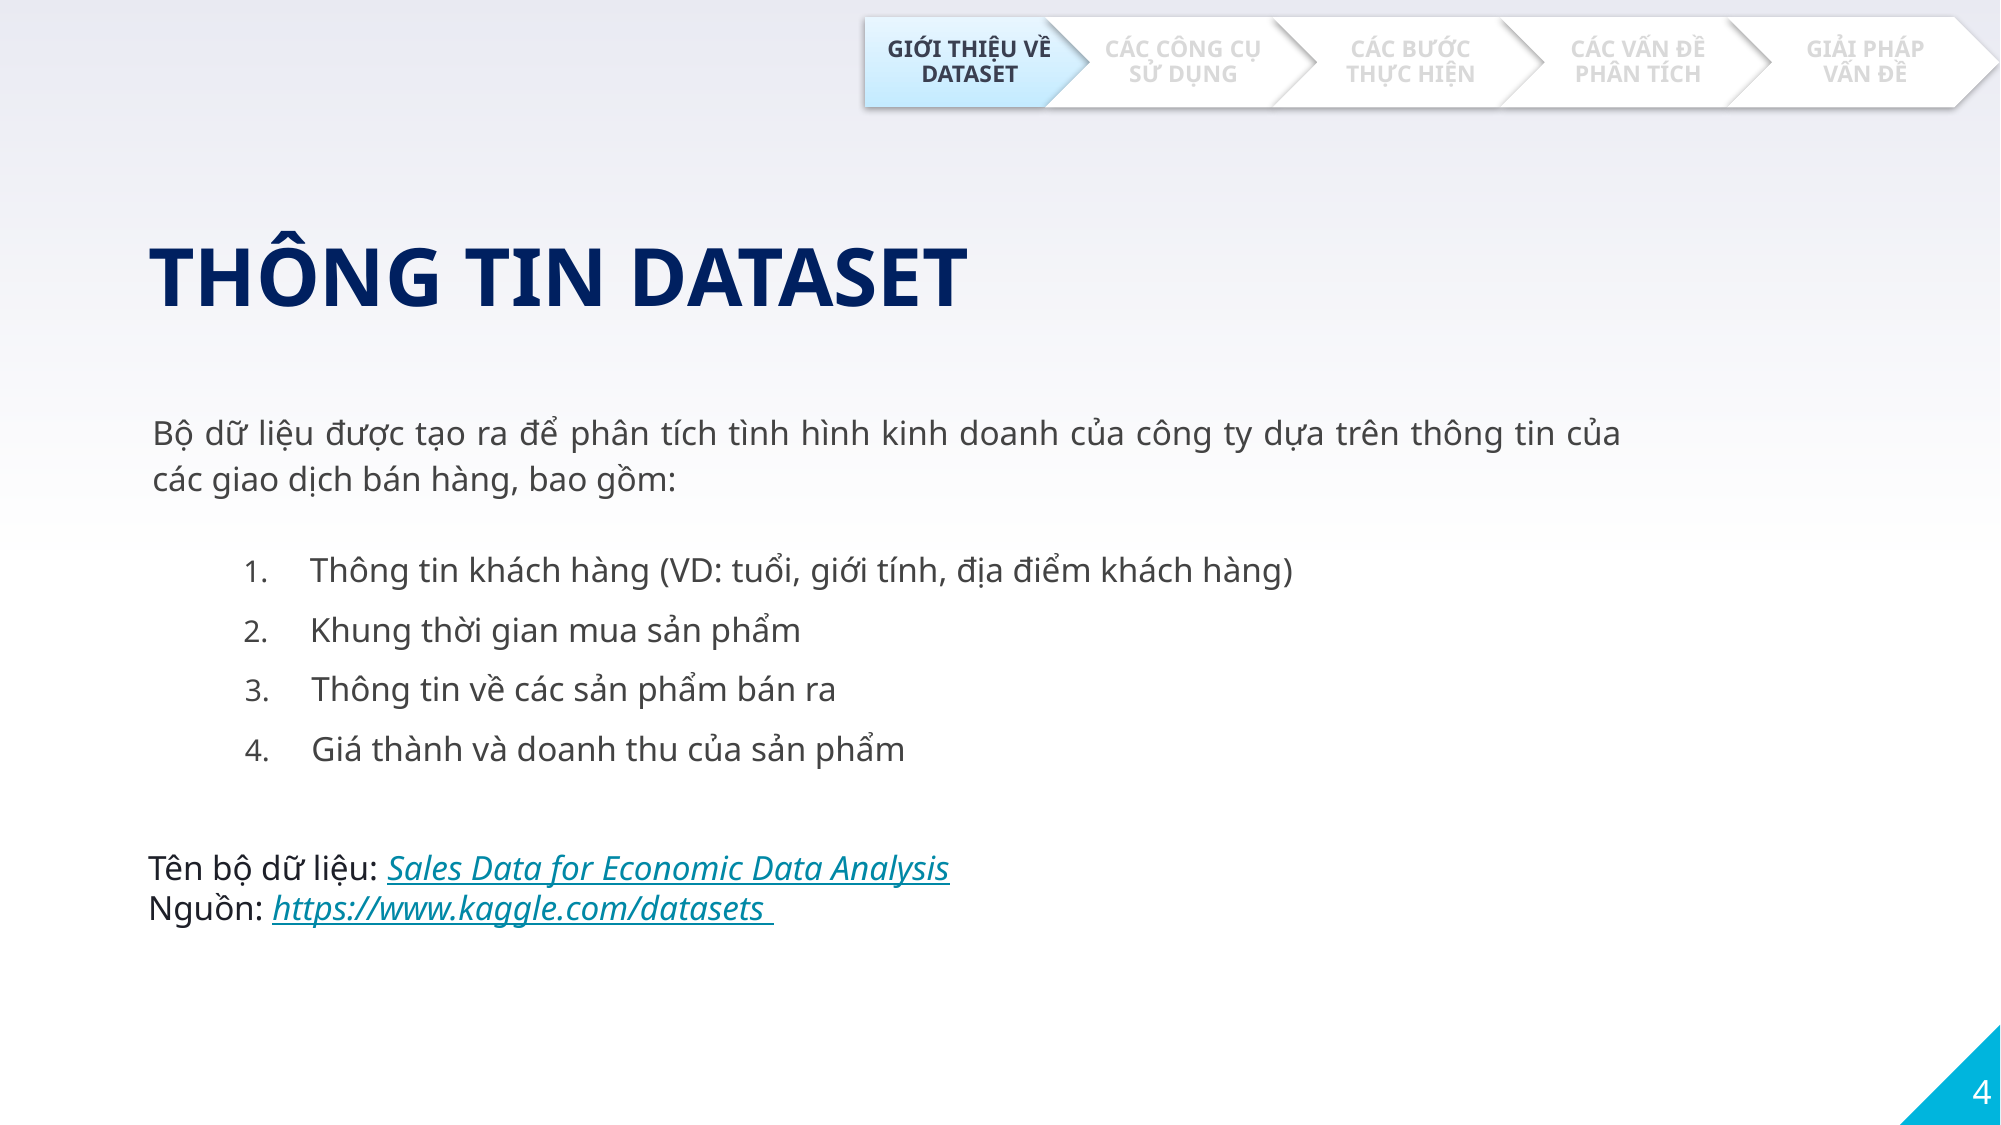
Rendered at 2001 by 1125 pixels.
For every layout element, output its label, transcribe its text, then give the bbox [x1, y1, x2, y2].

slide_number 4 [1891, 1014, 1992, 1117]
text_box THÔNG TIN DATASET [128, 205, 1214, 343]
text_box Bộ dữ liệu được tạo ra để phân tích tình hình kinh doanh của công ty dựa trên thông tin của các giao dịch bán hàng, bao gồm: [132, 386, 1644, 519]
text_box Tên bộ dữ liệu: Sales Data for Economic Data Analysis Nguồn: https://www.kaggle.com/datasets [128, 827, 1808, 947]
text_box Thông tin khách hàng (VD: tuổi, giới tính, địa điểm khách hàng) Khung thời gian mua sản phẩm Thông tin về các sản phẩm bán ra Giá thành và doanh thu của sản phẩm [191, 508, 1626, 789]
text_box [864, 0, 2000, 137]
